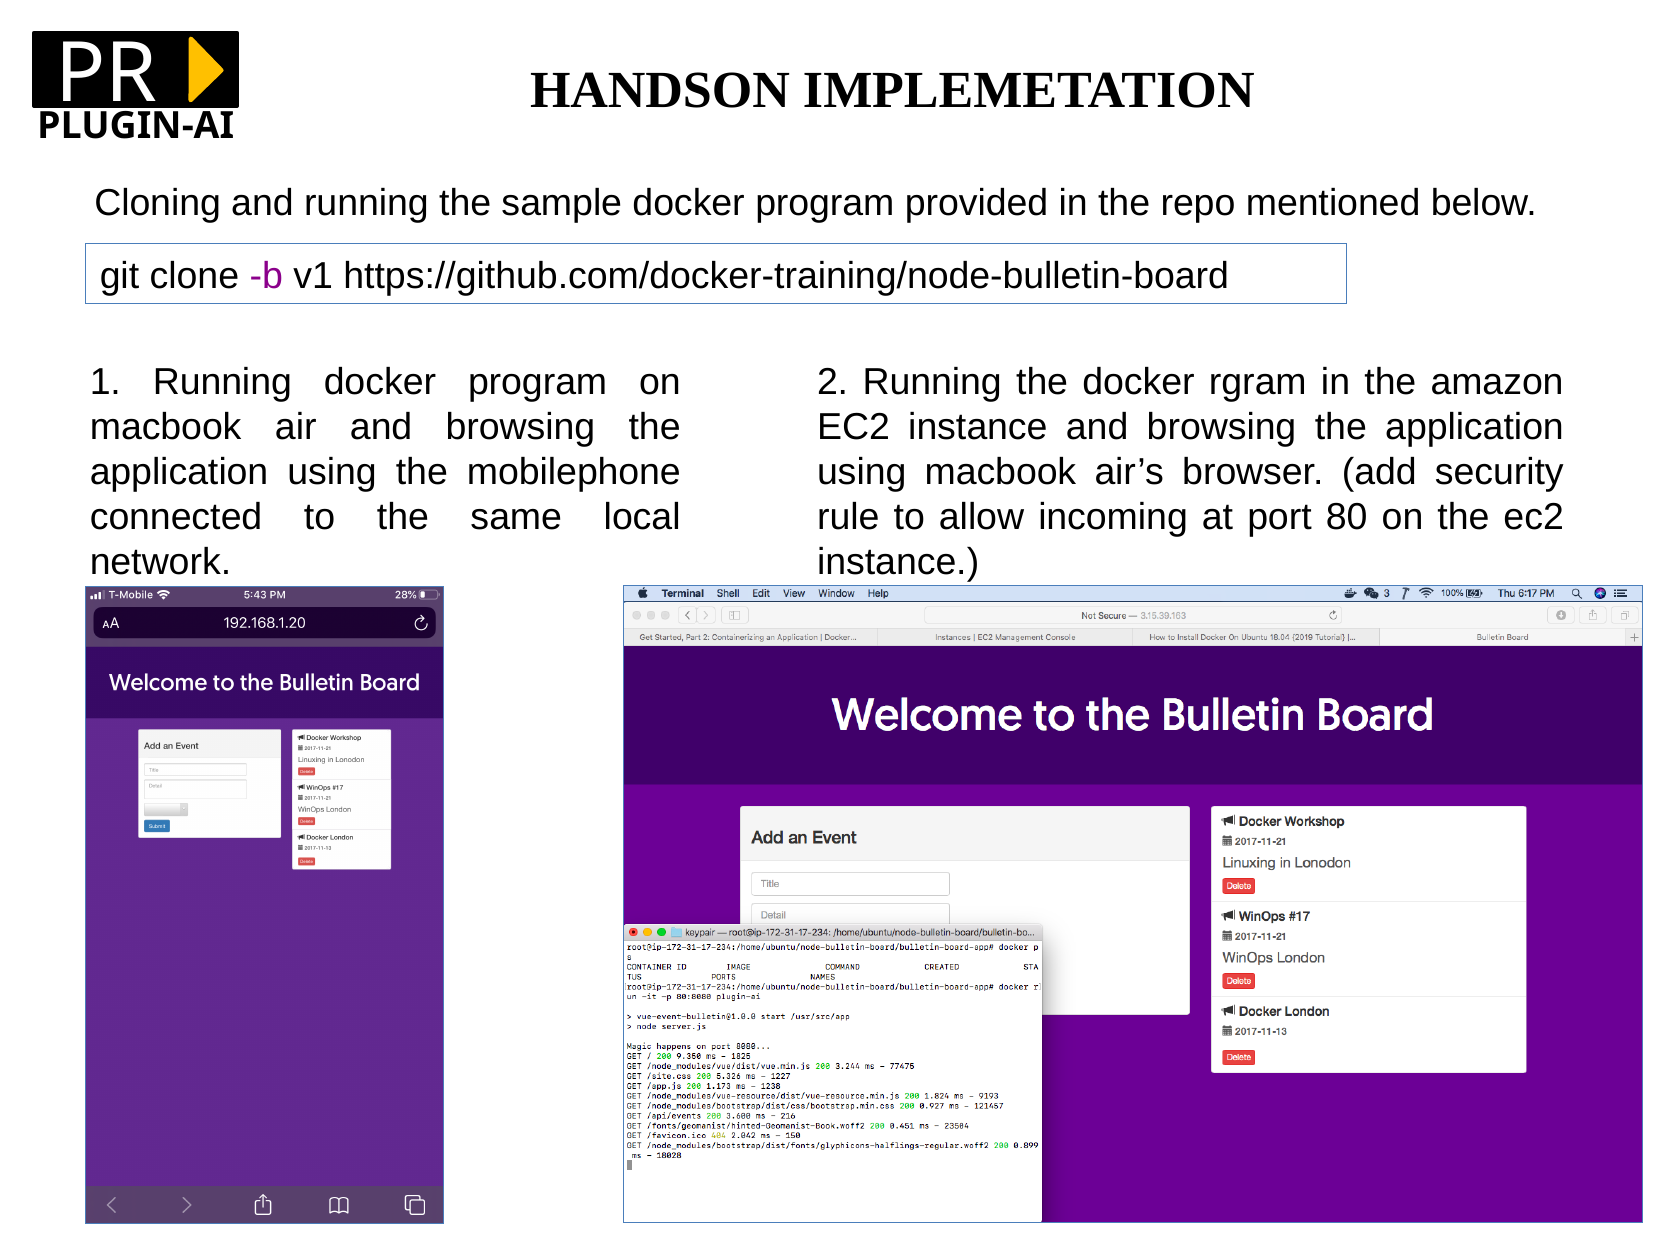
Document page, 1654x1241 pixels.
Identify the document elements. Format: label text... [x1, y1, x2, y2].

text_box 2. Running the docker rgram in the amazon EC2 instance and browsing the application using macbook air’s browser. (add security rule to allow incoming at port 80 on the ec2 instance.) [802, 349, 1579, 583]
text_box [188, 36, 224, 103]
text_box [188, 31, 239, 108]
text_box 1. Running docker program on macbook air and browsing the application using the mobilephone connected to the same local network. [74, 349, 696, 590]
text_box PLUGIN-AI [18, 97, 253, 155]
picture [622, 584, 1643, 1223]
text_box git clone -b v1 https://github.com/docker-training/node-bulletin-board [85, 243, 1347, 304]
text_box Cloning and running the sample docker program provided in the repo mentioned below. [79, 170, 1553, 230]
text_box HANDSON IMPLEMETATION [515, 48, 1270, 126]
text_box PR [40, 11, 188, 126]
text_box [32, 31, 40, 108]
picture [84, 586, 444, 1224]
